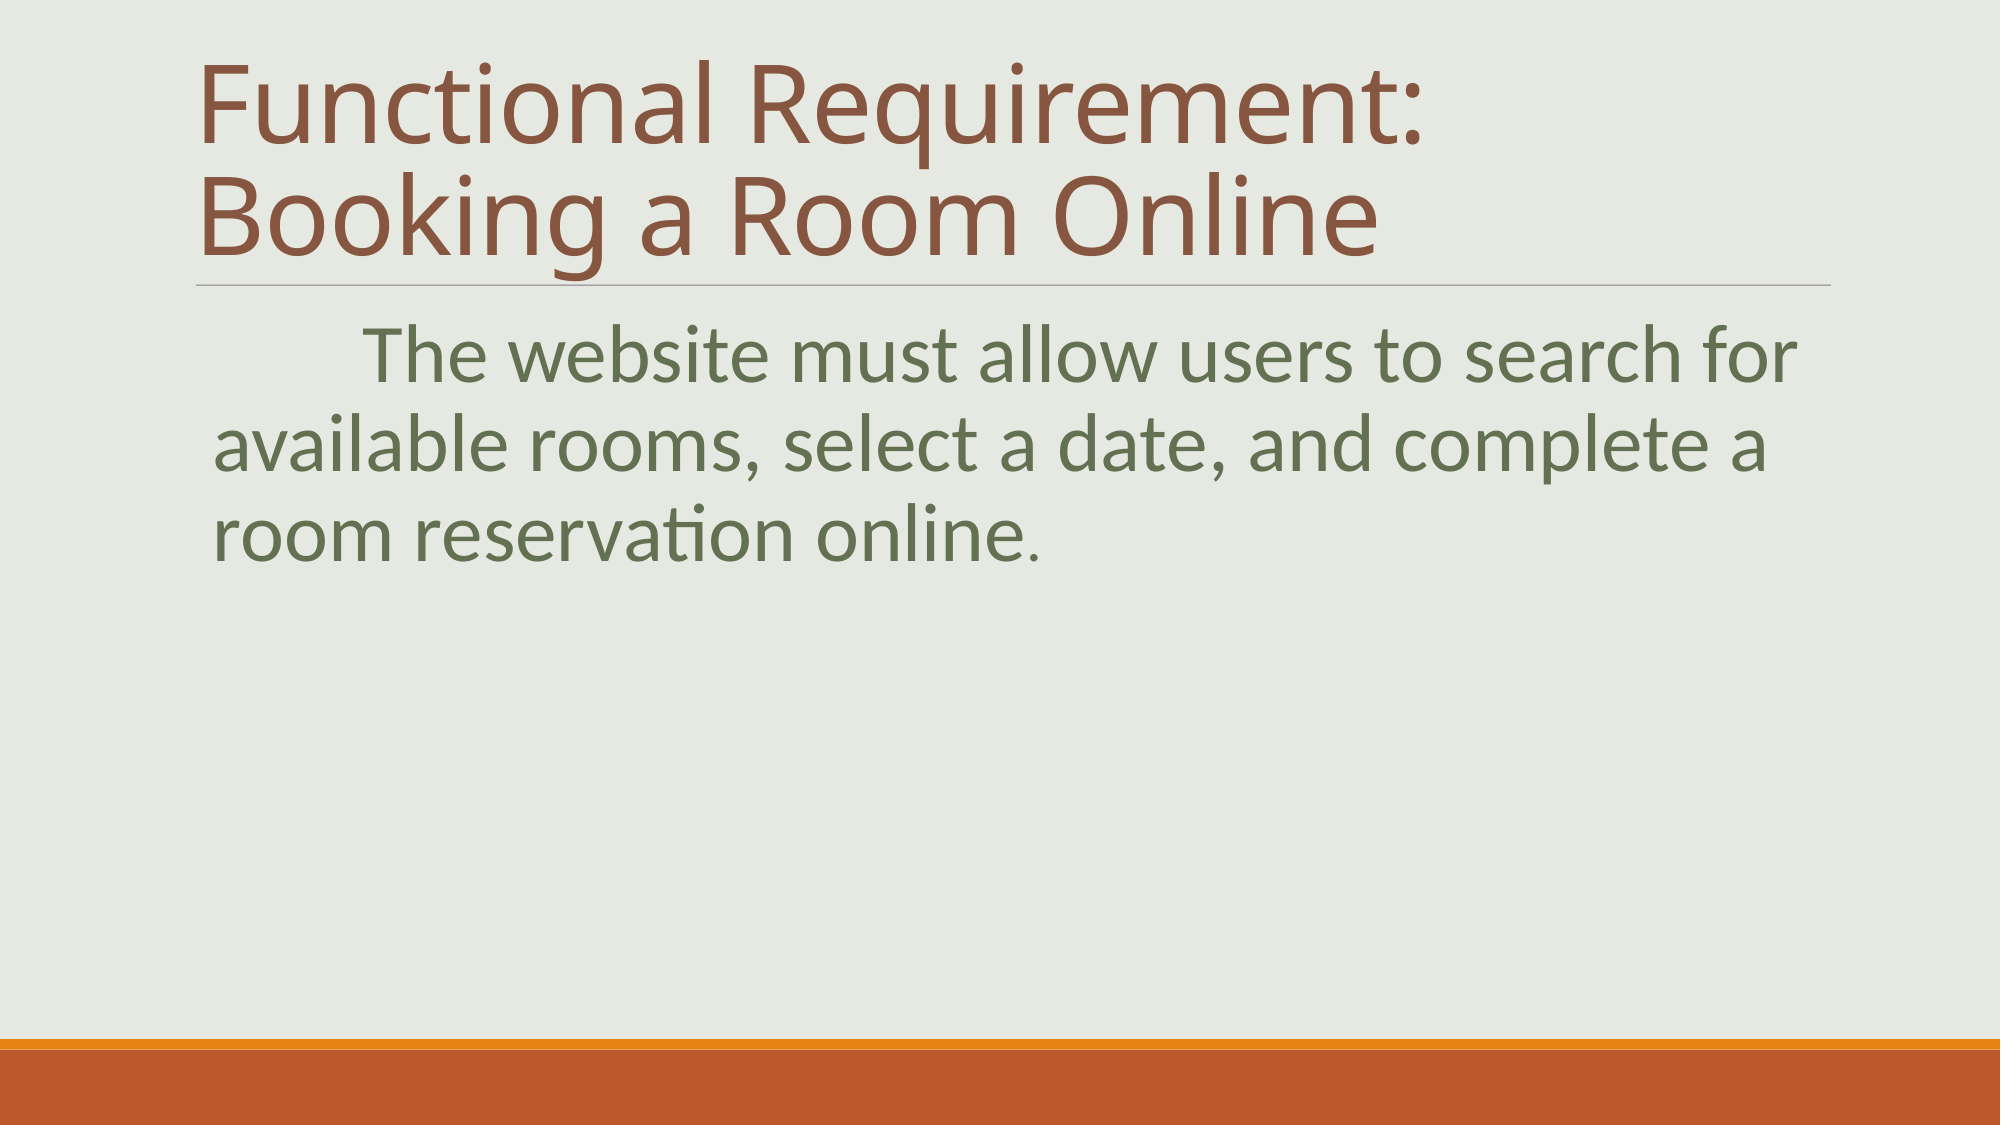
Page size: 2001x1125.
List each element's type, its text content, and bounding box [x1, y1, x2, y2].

list The website must allow users to search for available rooms, select a date, and complete a room reservation online. [180, 302, 1830, 963]
title Functional Requirement: Booking a Room Online [180, 47, 1830, 285]
